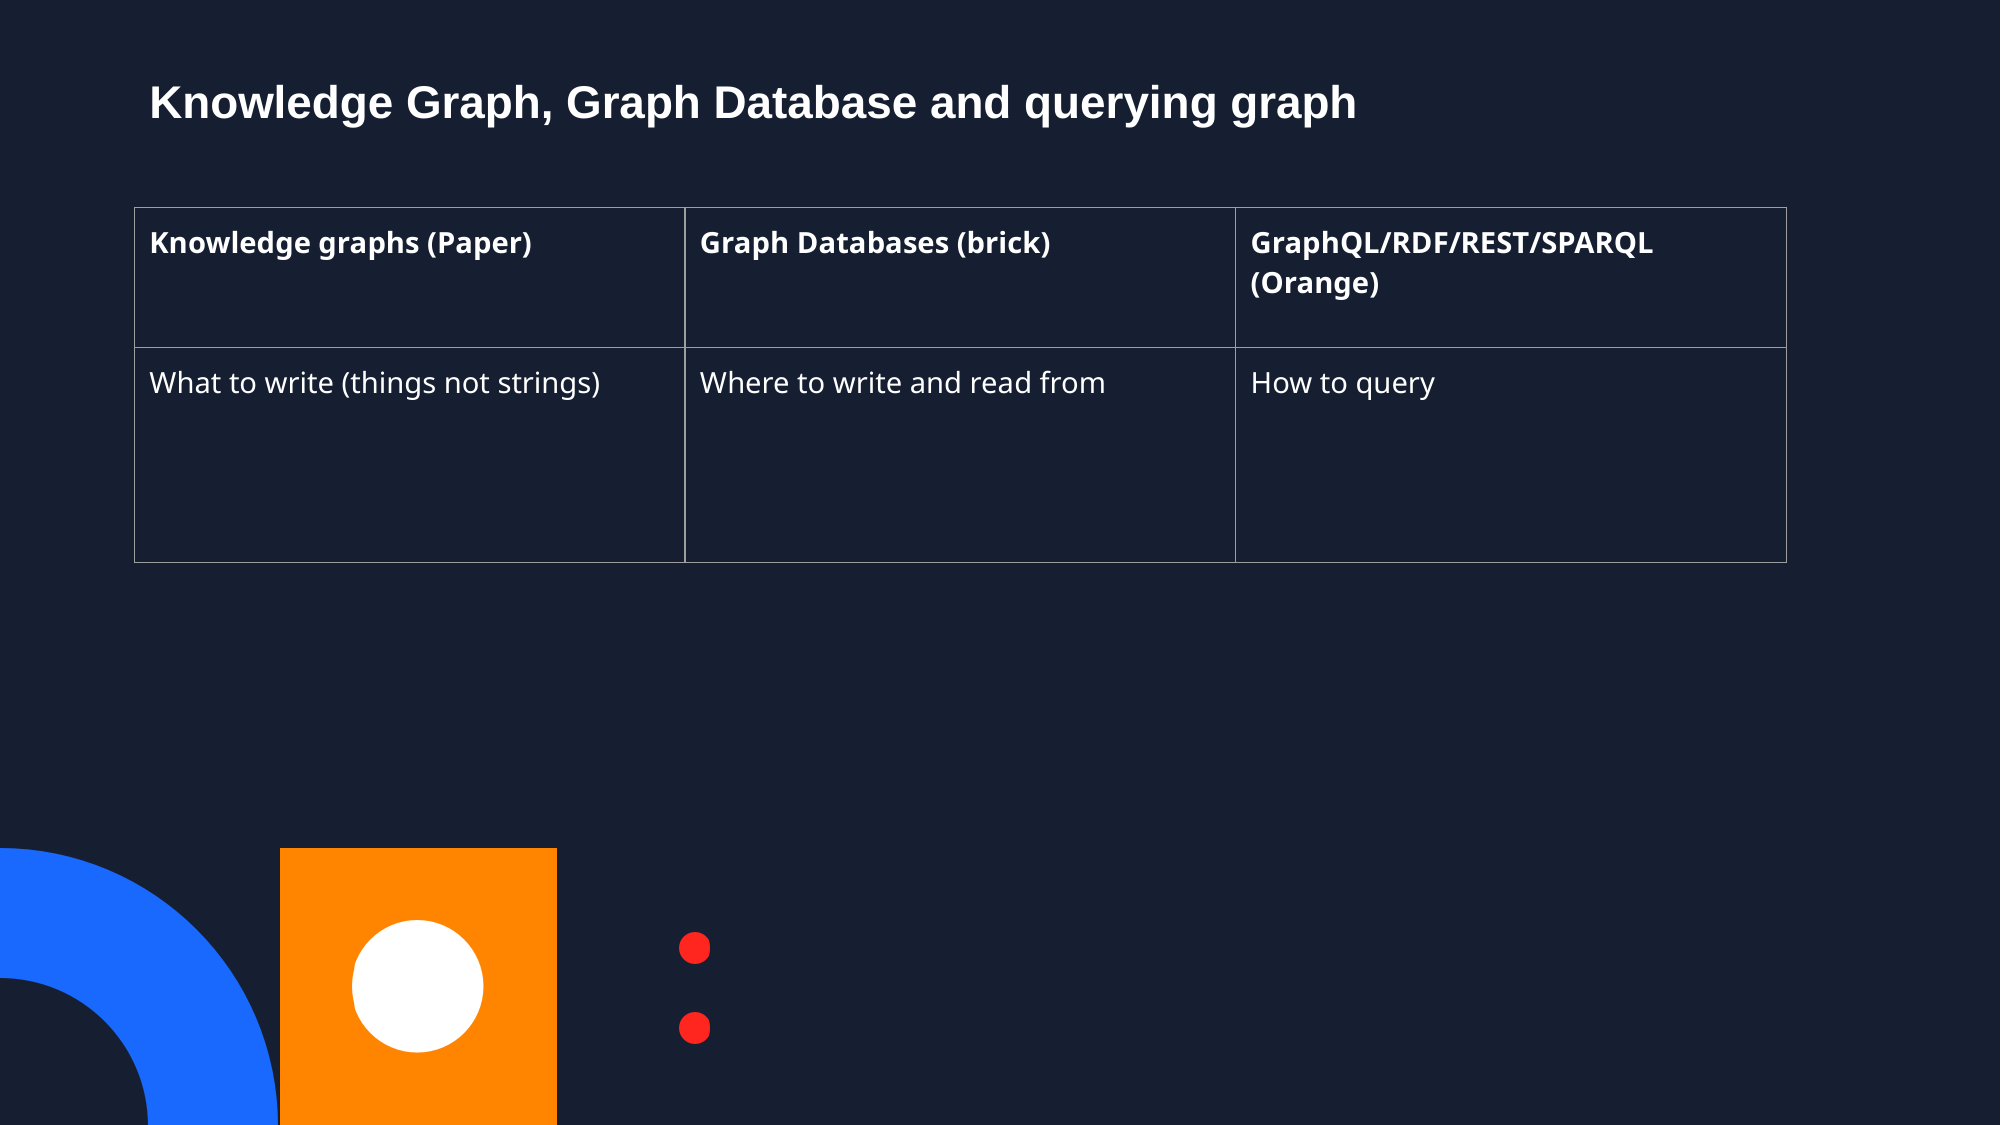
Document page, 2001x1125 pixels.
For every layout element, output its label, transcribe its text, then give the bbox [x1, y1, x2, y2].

table_header Graph Databases (brick) [686, 208, 1235, 347]
subtitle Knowledge Graph, Graph Database and querying graph [134, 57, 1459, 176]
picture [0, 848, 710, 1125]
table_cell What to write (things not strings) [135, 348, 684, 562]
table_header GraphQL/RDF/REST/SPARQL (Orange) [1236, 208, 1786, 347]
table_header Knowledge graphs (Paper) [135, 208, 684, 347]
table_cell Where to write and read from [686, 348, 1235, 562]
table_cell How to query [1236, 348, 1786, 562]
